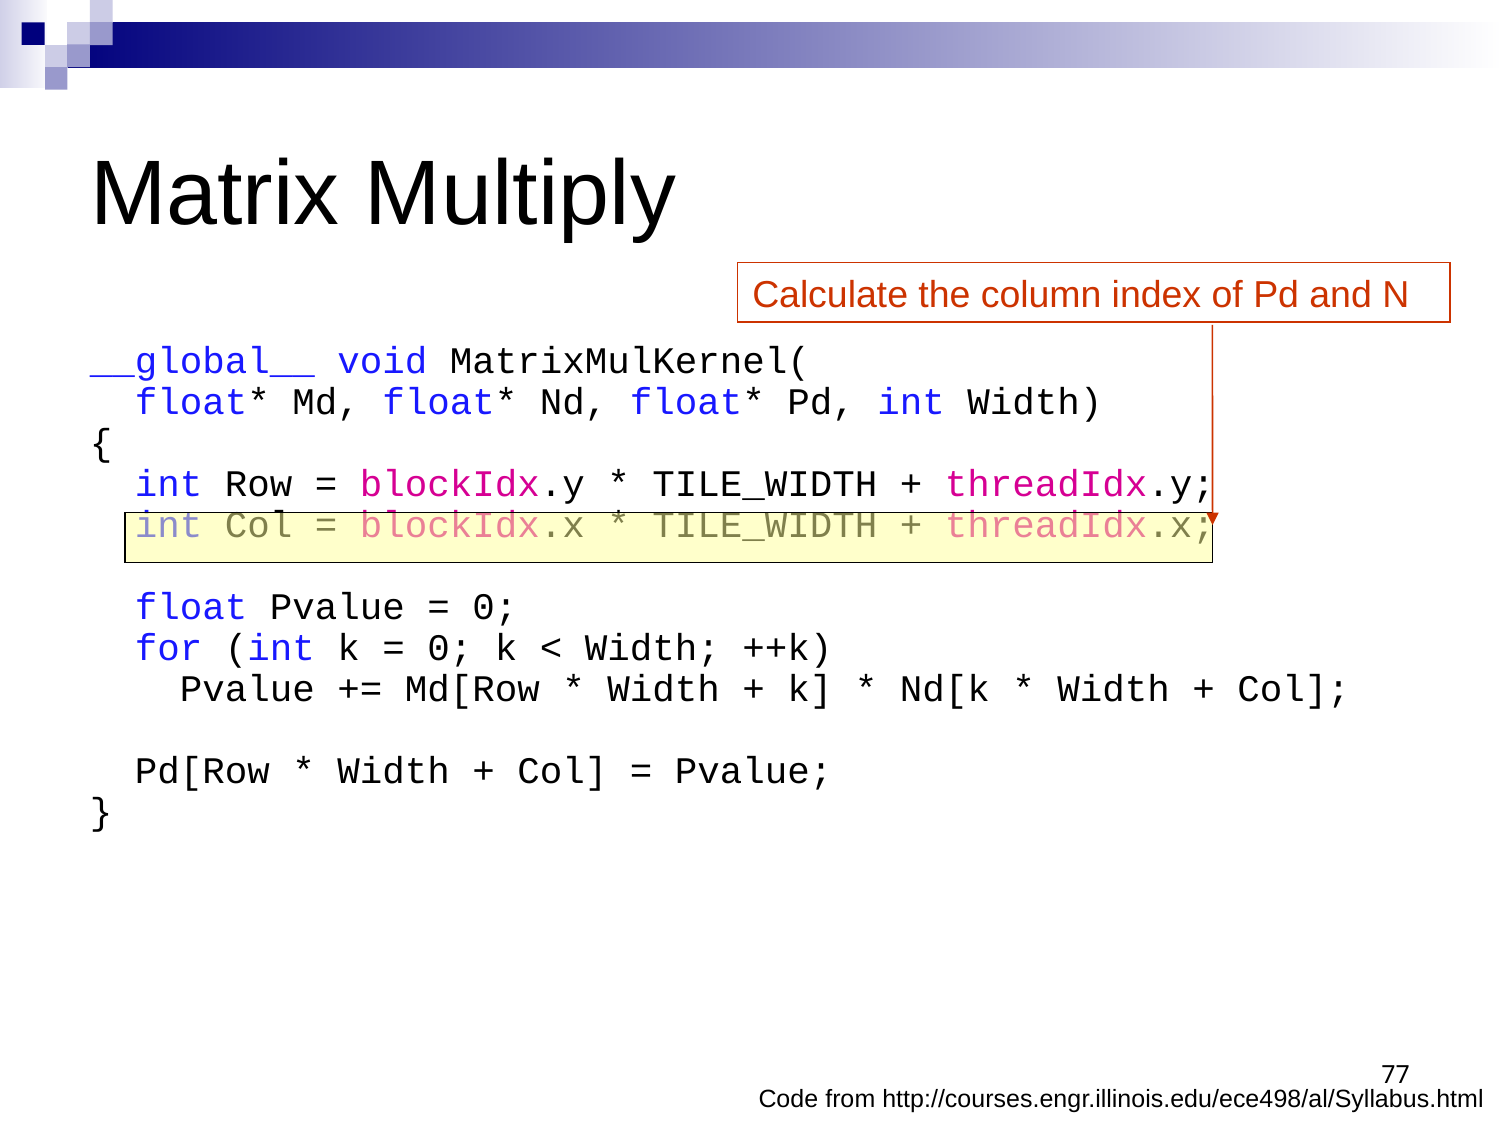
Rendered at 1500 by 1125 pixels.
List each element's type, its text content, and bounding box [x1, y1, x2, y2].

text_box Code from http://courses.engr.illinois.edu/ece498/al/Syllabus.html [0, 1074, 1500, 1120]
slide_number 77 [1074, 1024, 1426, 1101]
text_box Calculate the column index of Pd and N [737, 262, 1450, 323]
text_box [1206, 324, 1219, 526]
text_box __global__ void MatrixMulKernel( float* Md, float* Nd, float* Pd, int Width) { int Row = blockIdx.y * TILE_WIDTH + threadIdx.y; int Col = blockIdx.x * TILE_WIDTH + threadIdx.x; float Pvalue = 0; for (int k = 0; k < Width; ++k) Pvalue += Md[Row * Width + k] * Nd[k * Width + Col]; Pd[Row * Width + Col] = Pvalue; } [75, 337, 1375, 913]
title Matrix Multiply [75, 75, 1425, 300]
text_box [125, 512, 1213, 563]
